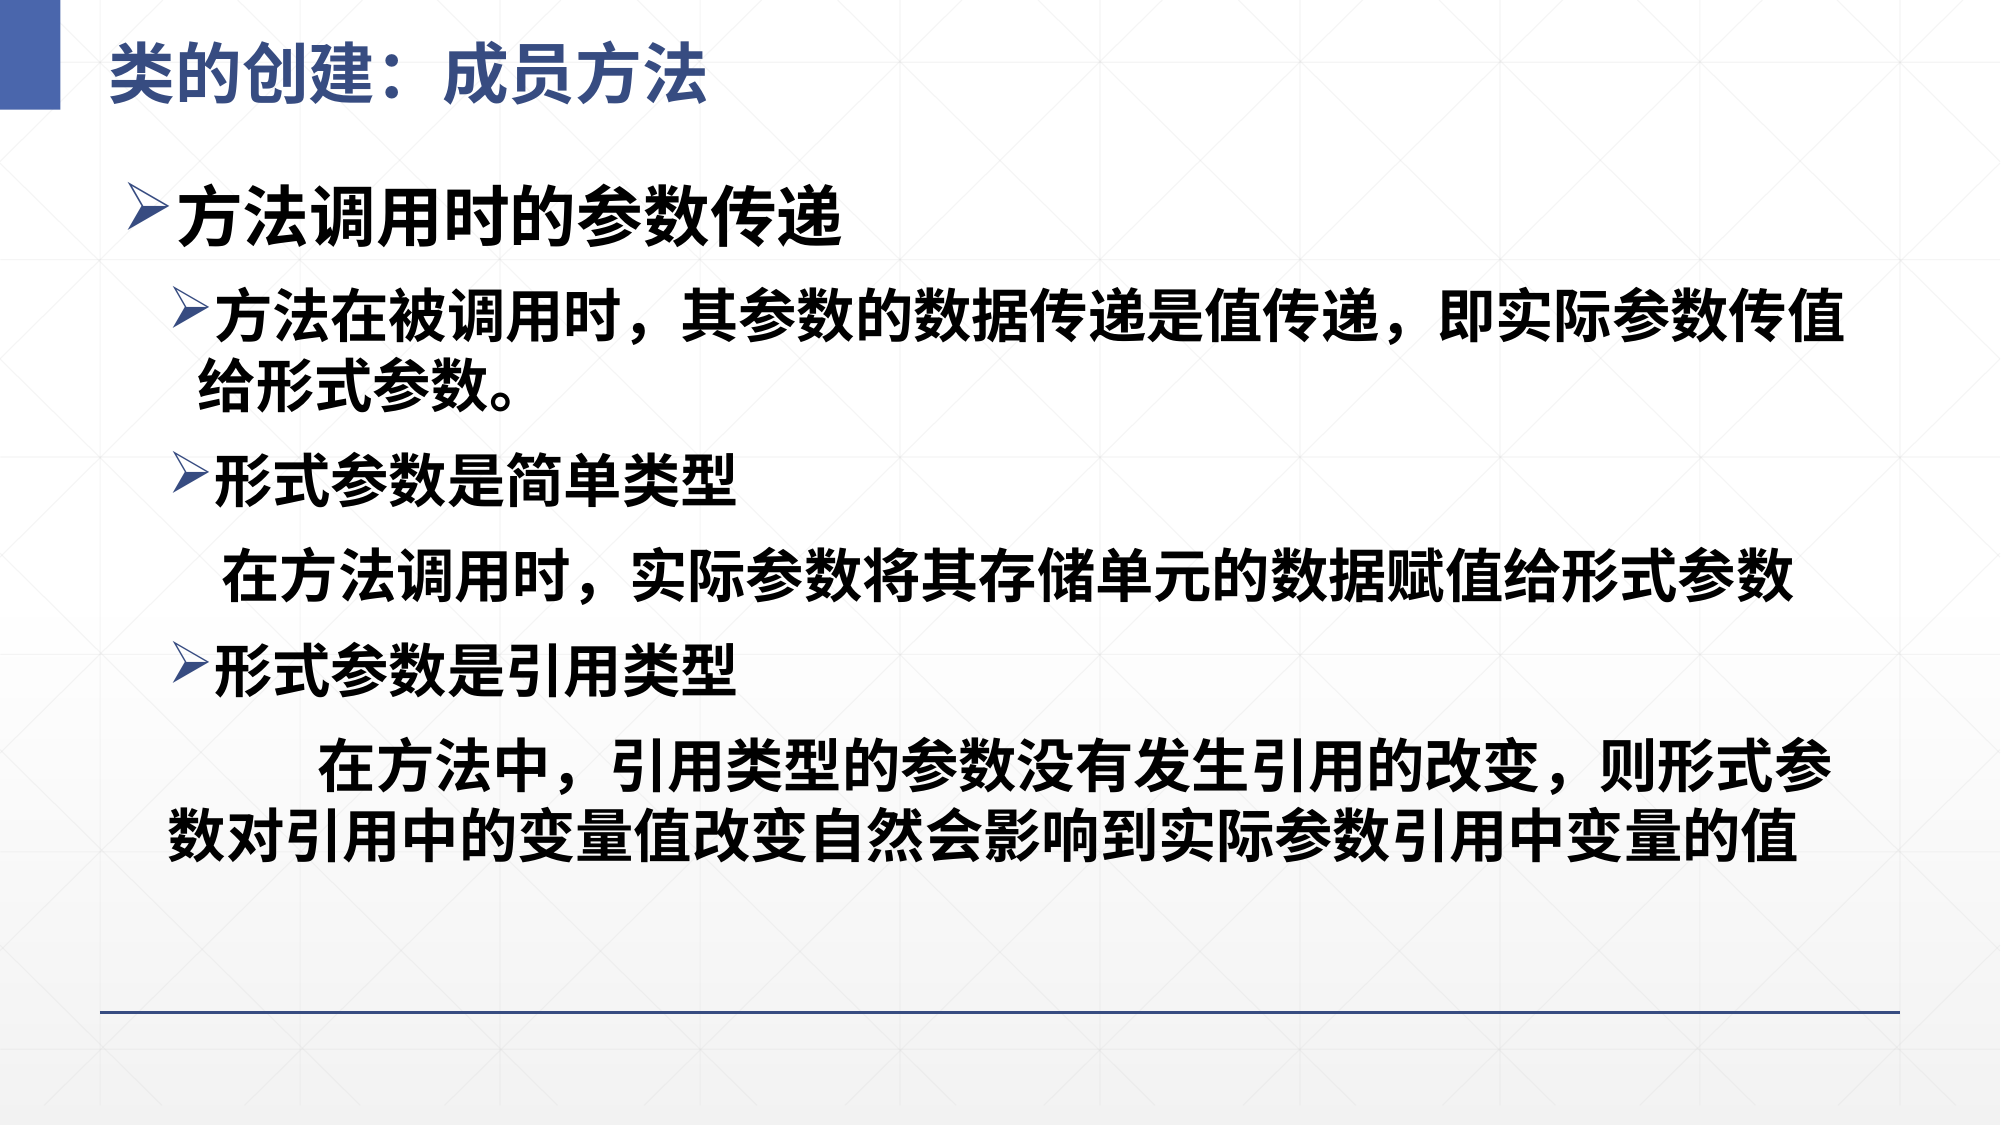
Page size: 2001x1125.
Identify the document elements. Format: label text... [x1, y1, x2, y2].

list 方法调用时的参数传递 方法在被调用时，其参数的数据传递是值传递，即实际参数传值给形式参数。 形式参数是简单类型 在方法调用时，实际参数将其存储单元的数据赋值给形式参数 形式参数是引用类型 在方法中，引用类型的参数没有发生引用的改变，则形式参数对引用中的变量值改变自然会影响到实际参数引用中变量的值 [108, 167, 1870, 996]
title 类的创建：成员方法 [93, 0, 948, 110]
